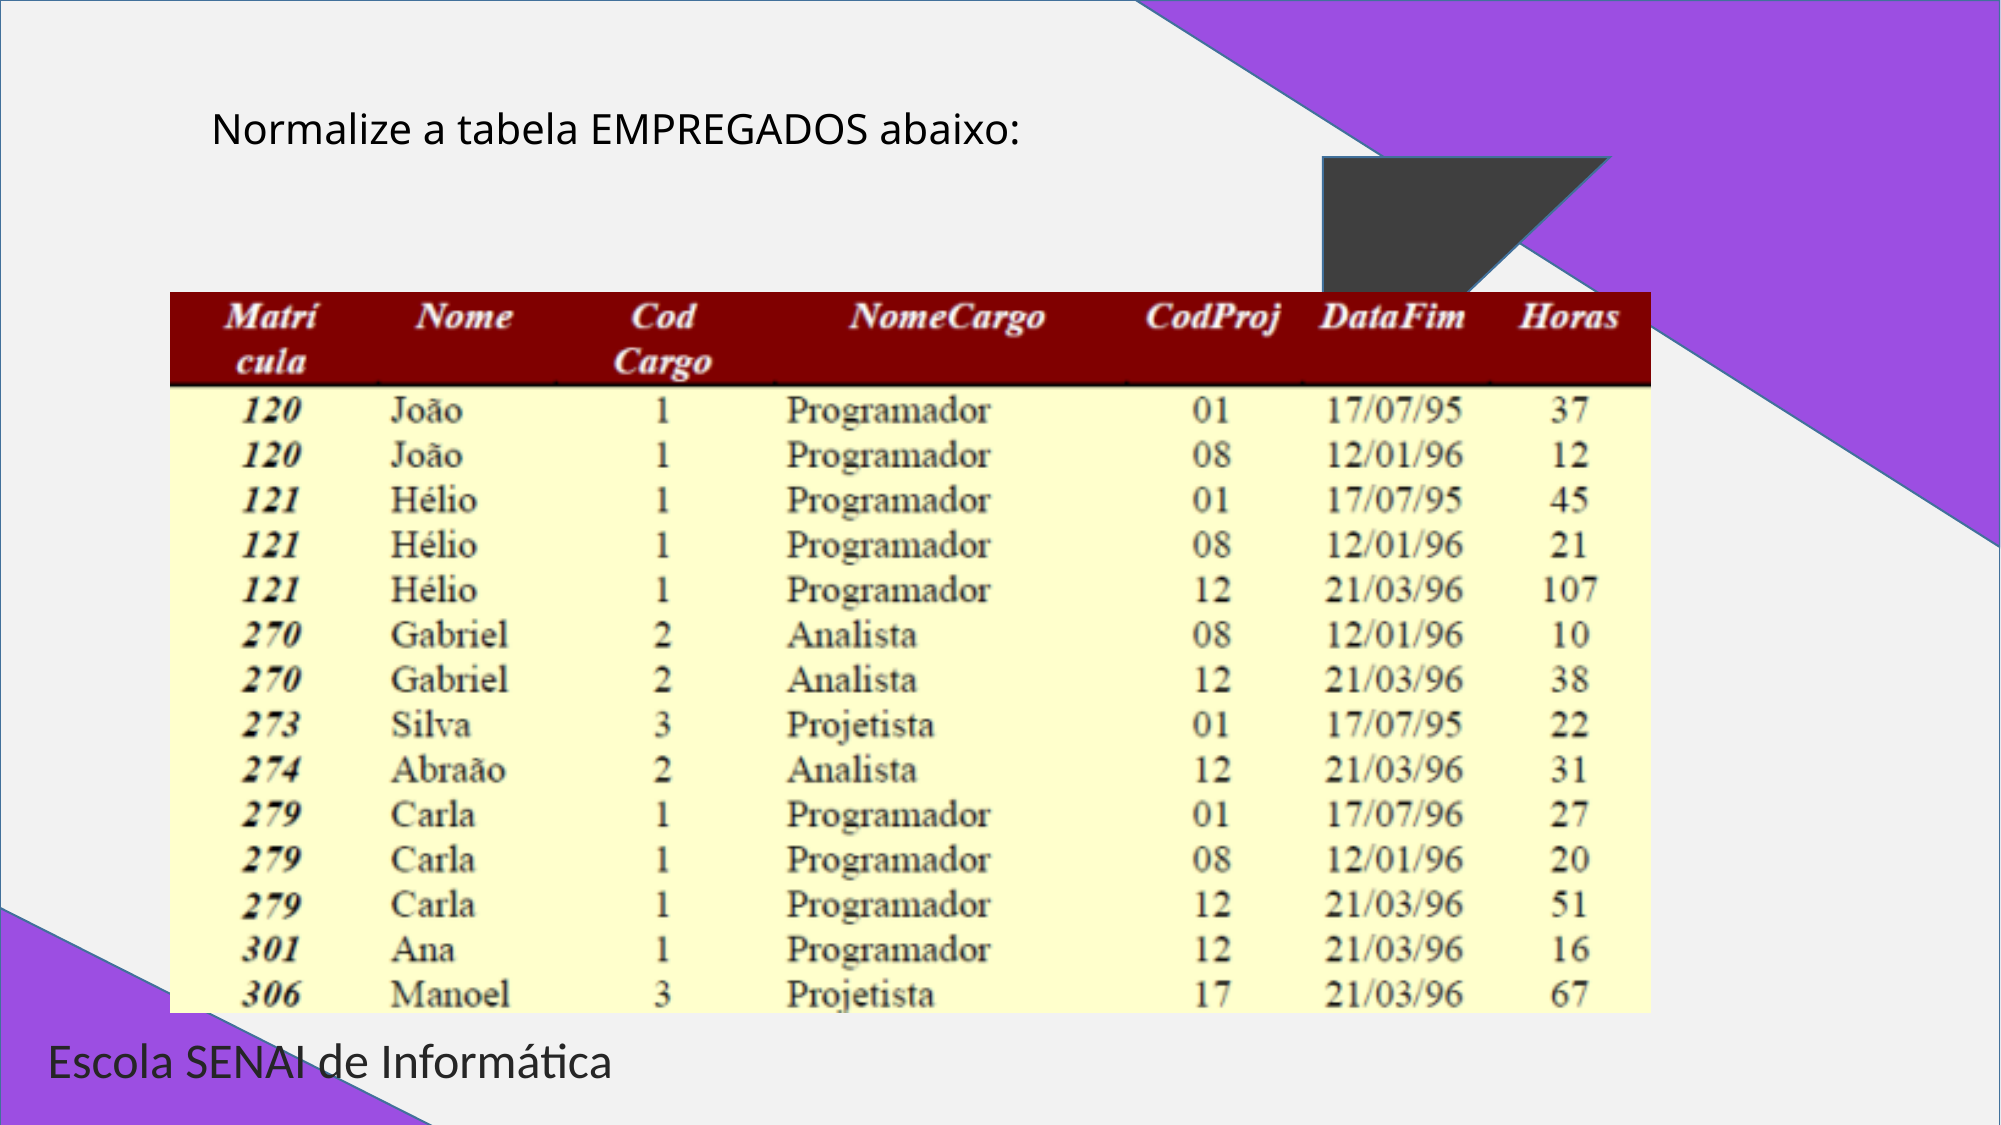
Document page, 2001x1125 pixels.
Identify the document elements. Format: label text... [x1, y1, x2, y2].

picture [169, 291, 1651, 1014]
text_box Normalize a tabela EMPREGADOS abaixo: [196, 88, 1128, 153]
